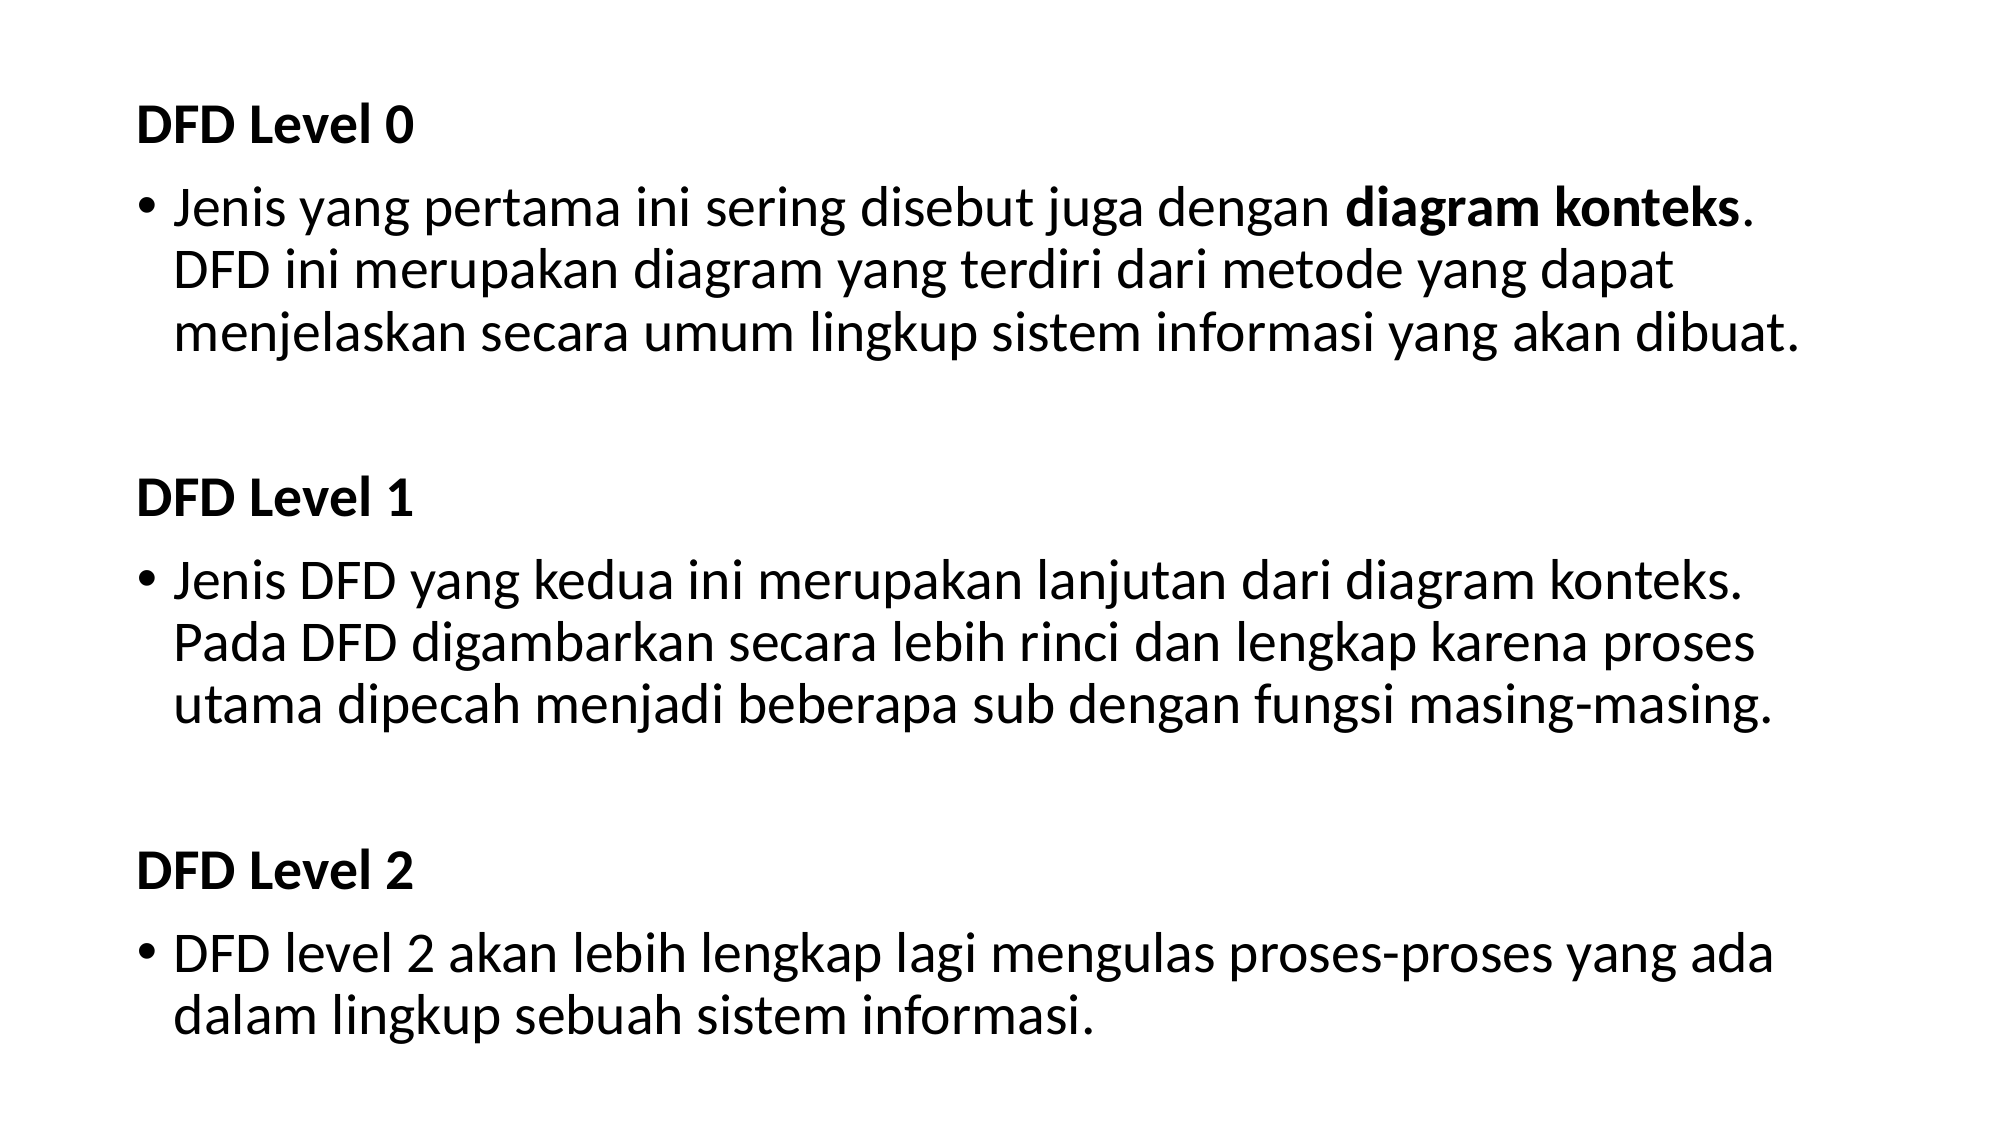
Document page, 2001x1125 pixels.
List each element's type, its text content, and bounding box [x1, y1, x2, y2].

list DFD Level 0 Jenis yang pertama ini sering disebut juga dengan diagram konteks. DFD ini merupakan diagram yang terdiri dari metode yang dapat menjelaskan secara umum lingkup sistem informasi yang akan dibuat. DFD Level 1 Jenis DFD yang kedua ini merupakan lanjutan dari diagram konteks. Pada DFD digambarkan secara lebih rinci dan lengkap karena proses utama dipecah menjadi beberapa sub dengan fungsi masing-masing. DFD Level 2 DFD level 2 akan lebih lengkap lagi mengulas proses-proses yang ada dalam lingkup sebuah sistem informasi. [121, 86, 1847, 1064]
